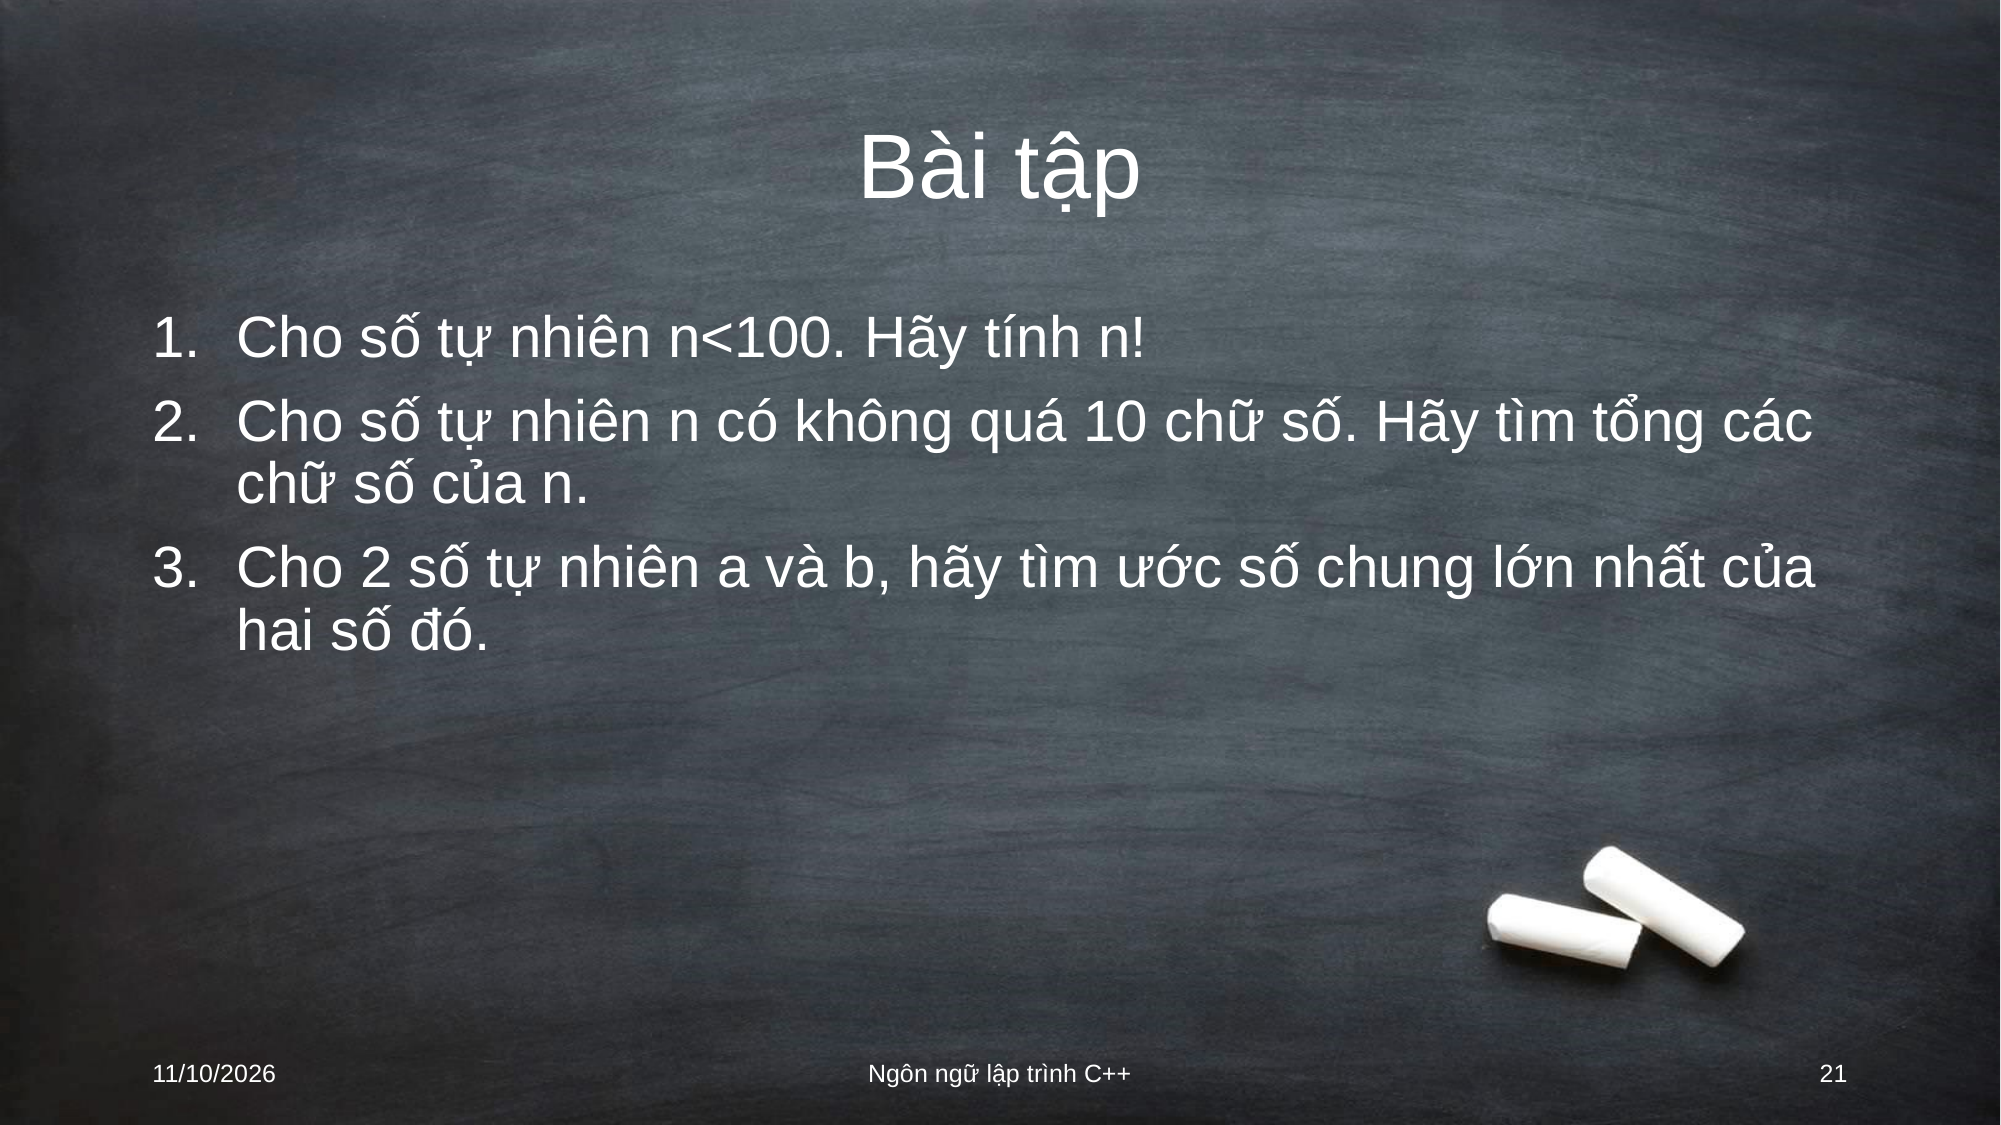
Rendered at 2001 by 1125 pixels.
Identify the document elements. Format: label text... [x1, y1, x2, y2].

slide_number 21 [1412, 1042, 1863, 1103]
title Bài tập [137, 59, 1863, 278]
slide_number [137, 1042, 588, 1103]
footer Ngôn ngữ lập trình C++ [662, 1042, 1338, 1103]
list Cho số tự nhiên n<100. Hãy tính n! Cho số tự nhiên n có không quá 10 chữ số. Hãy tìm tổng các chữ số của n. Cho 2 số tự nhiên a và b, hãy tìm ước số chung lớn nhất của hai số đó. [137, 299, 1863, 1014]
picture [0, 0, 2001, 1125]
